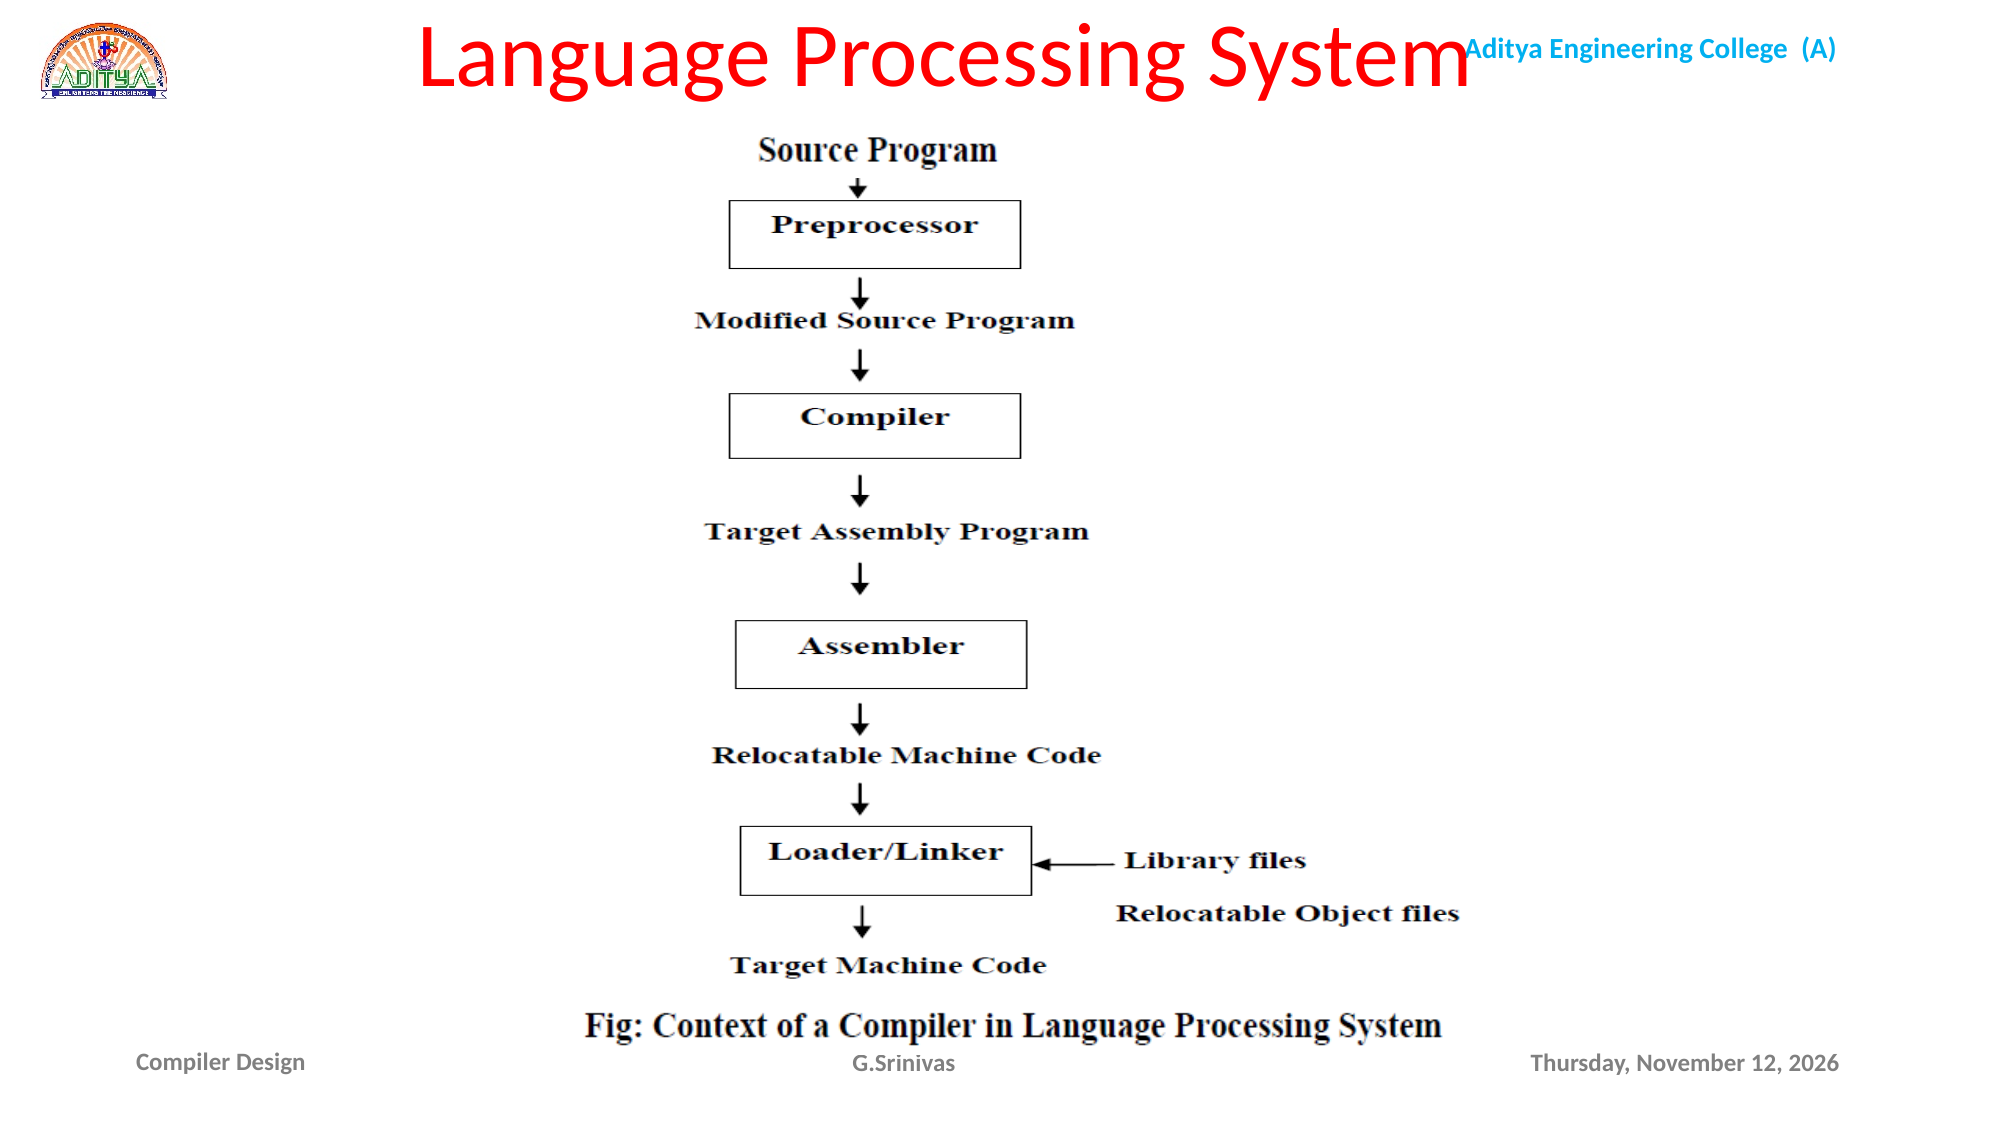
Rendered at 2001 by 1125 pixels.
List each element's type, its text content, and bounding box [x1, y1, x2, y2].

footer G.Srinivas [678, 1055, 1129, 1092]
picture [39, 22, 168, 99]
picture [507, 128, 1558, 985]
text_box Language Processing System [402, 0, 1563, 118]
picture [578, 1007, 1452, 1055]
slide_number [1515, 1031, 1861, 1092]
